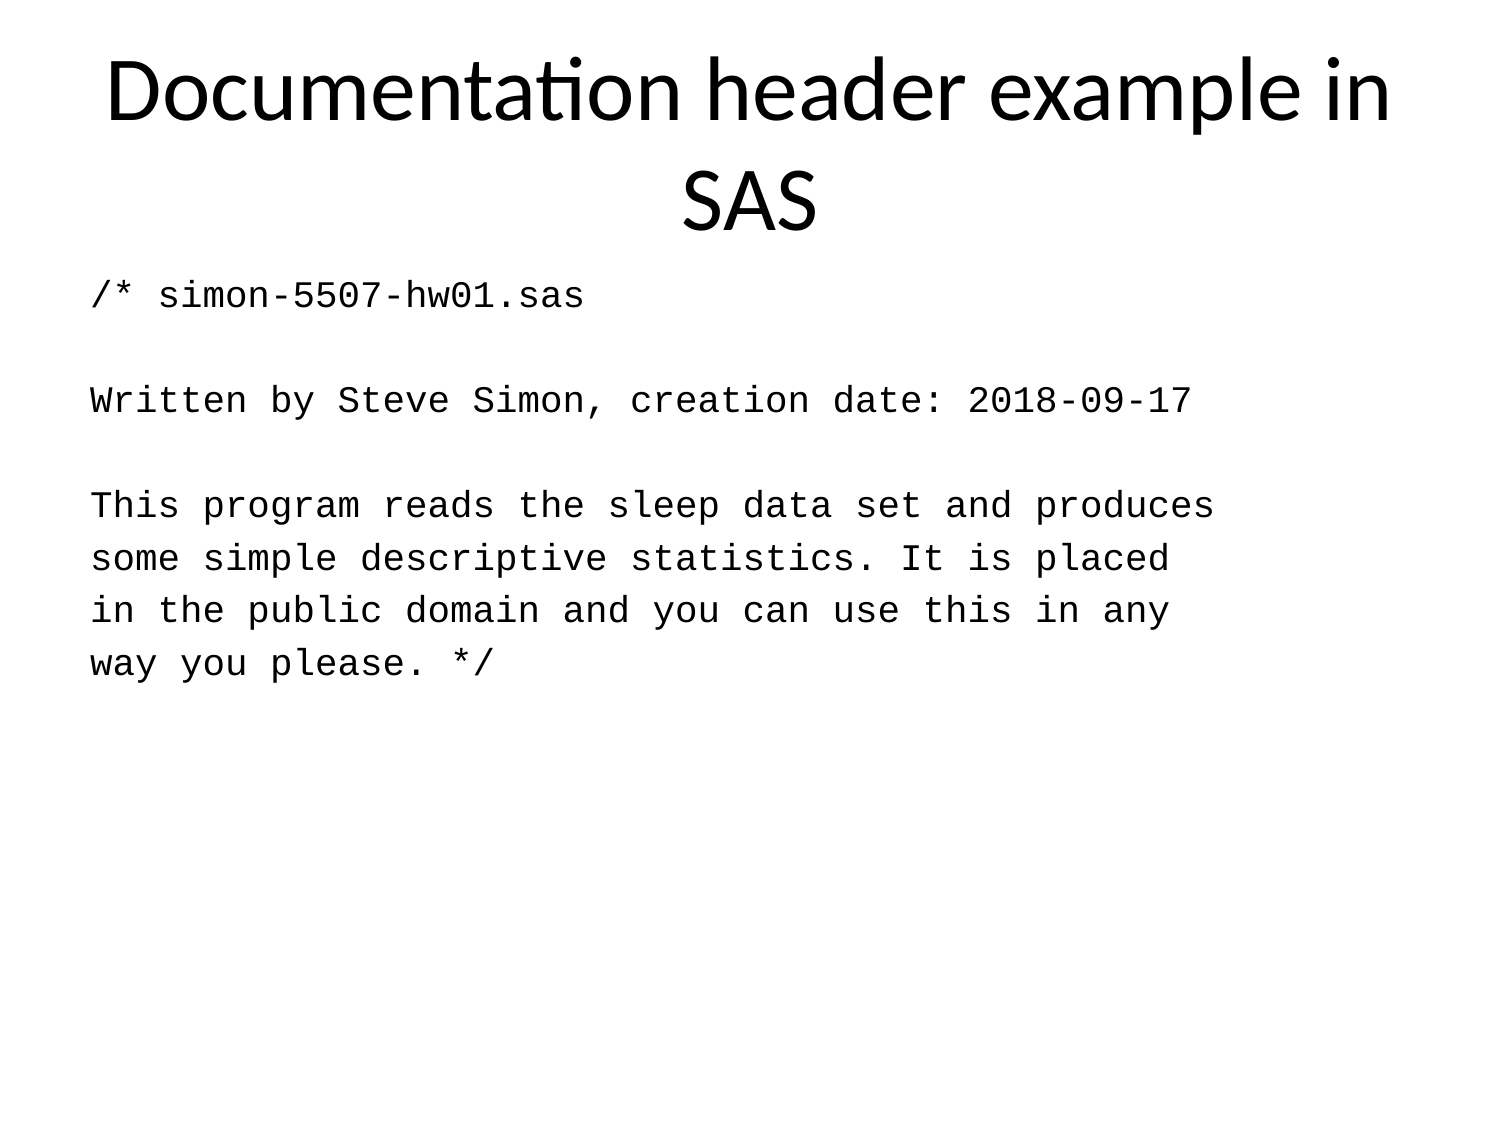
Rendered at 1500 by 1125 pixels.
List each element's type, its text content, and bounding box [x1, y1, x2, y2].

list /* simon-5507-hw01.sas Written by Steve Simon, creation date: 2018-09-17 This program reads the sleep data set and produces some simple descriptive statistics. It is placed in the public domain and you can use this in any way you please. */ [75, 262, 1425, 1005]
title Documentation header example in SAS [75, 45, 1425, 233]
